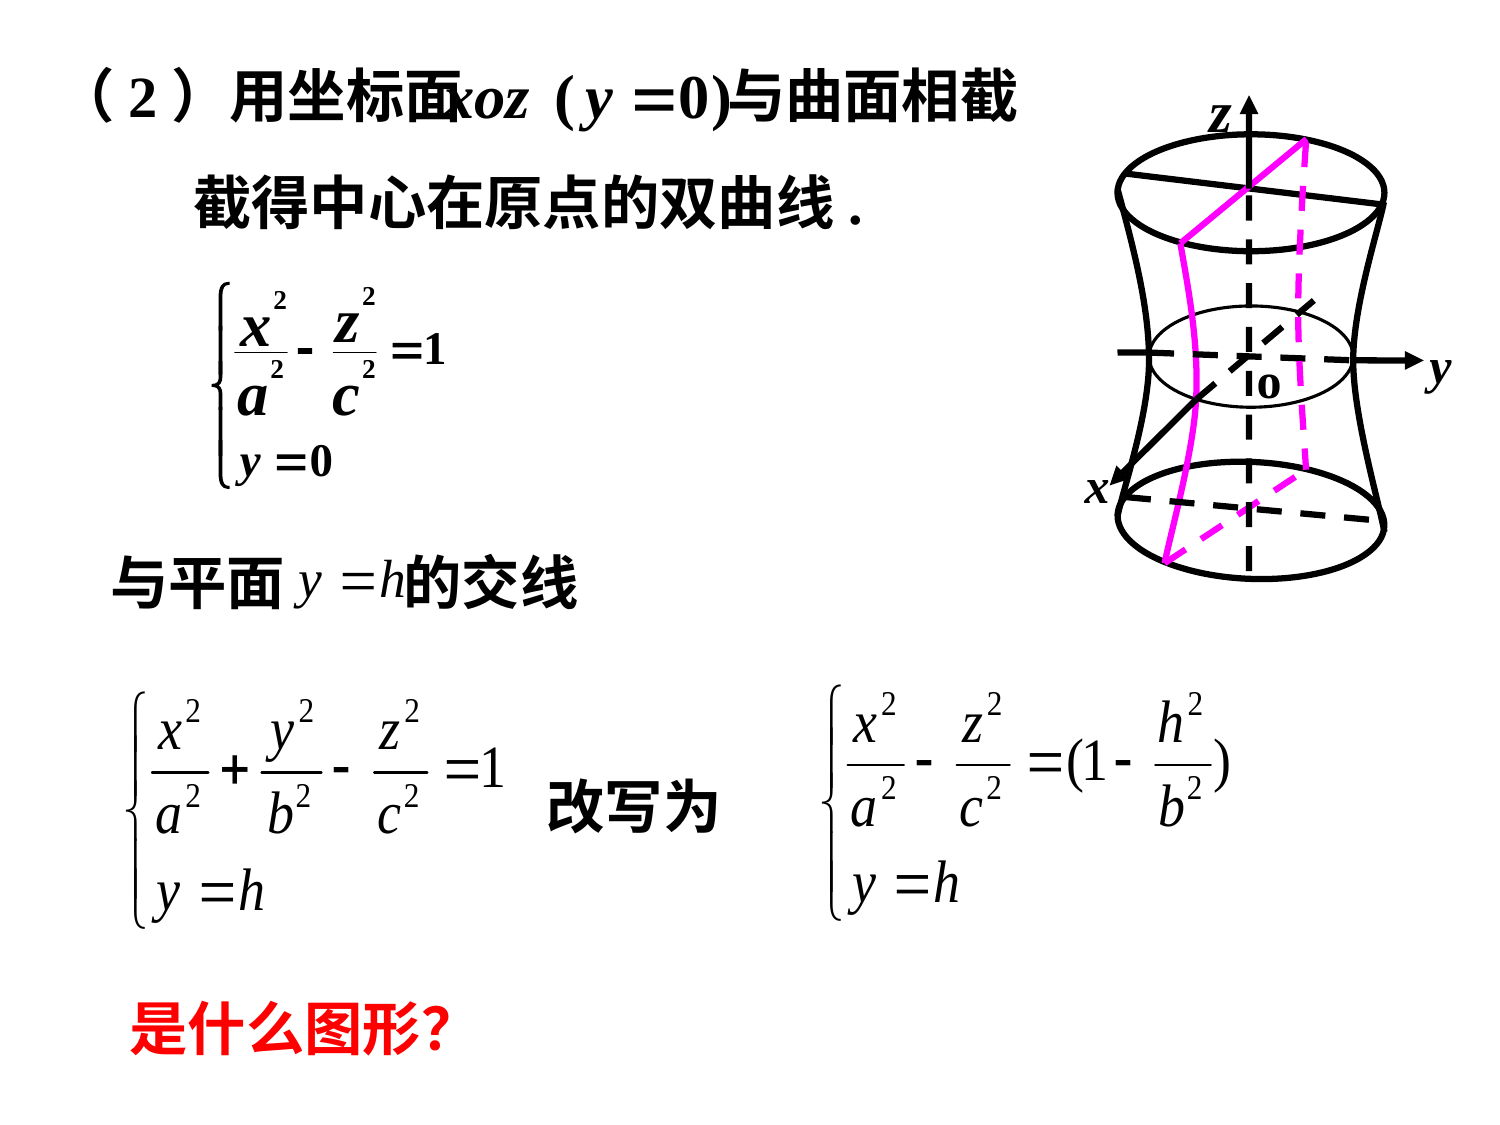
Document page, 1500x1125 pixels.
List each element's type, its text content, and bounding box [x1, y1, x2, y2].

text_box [113, 680, 514, 941]
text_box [1056, 66, 1467, 580]
text_box 改写为 [532, 763, 737, 848]
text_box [808, 672, 1242, 934]
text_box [40, 51, 1179, 138]
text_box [206, 278, 448, 492]
text_box 截得中心在原点的双曲线. [178, 158, 1029, 244]
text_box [95, 538, 1046, 625]
text_box 是什么图形？ [115, 984, 495, 1070]
